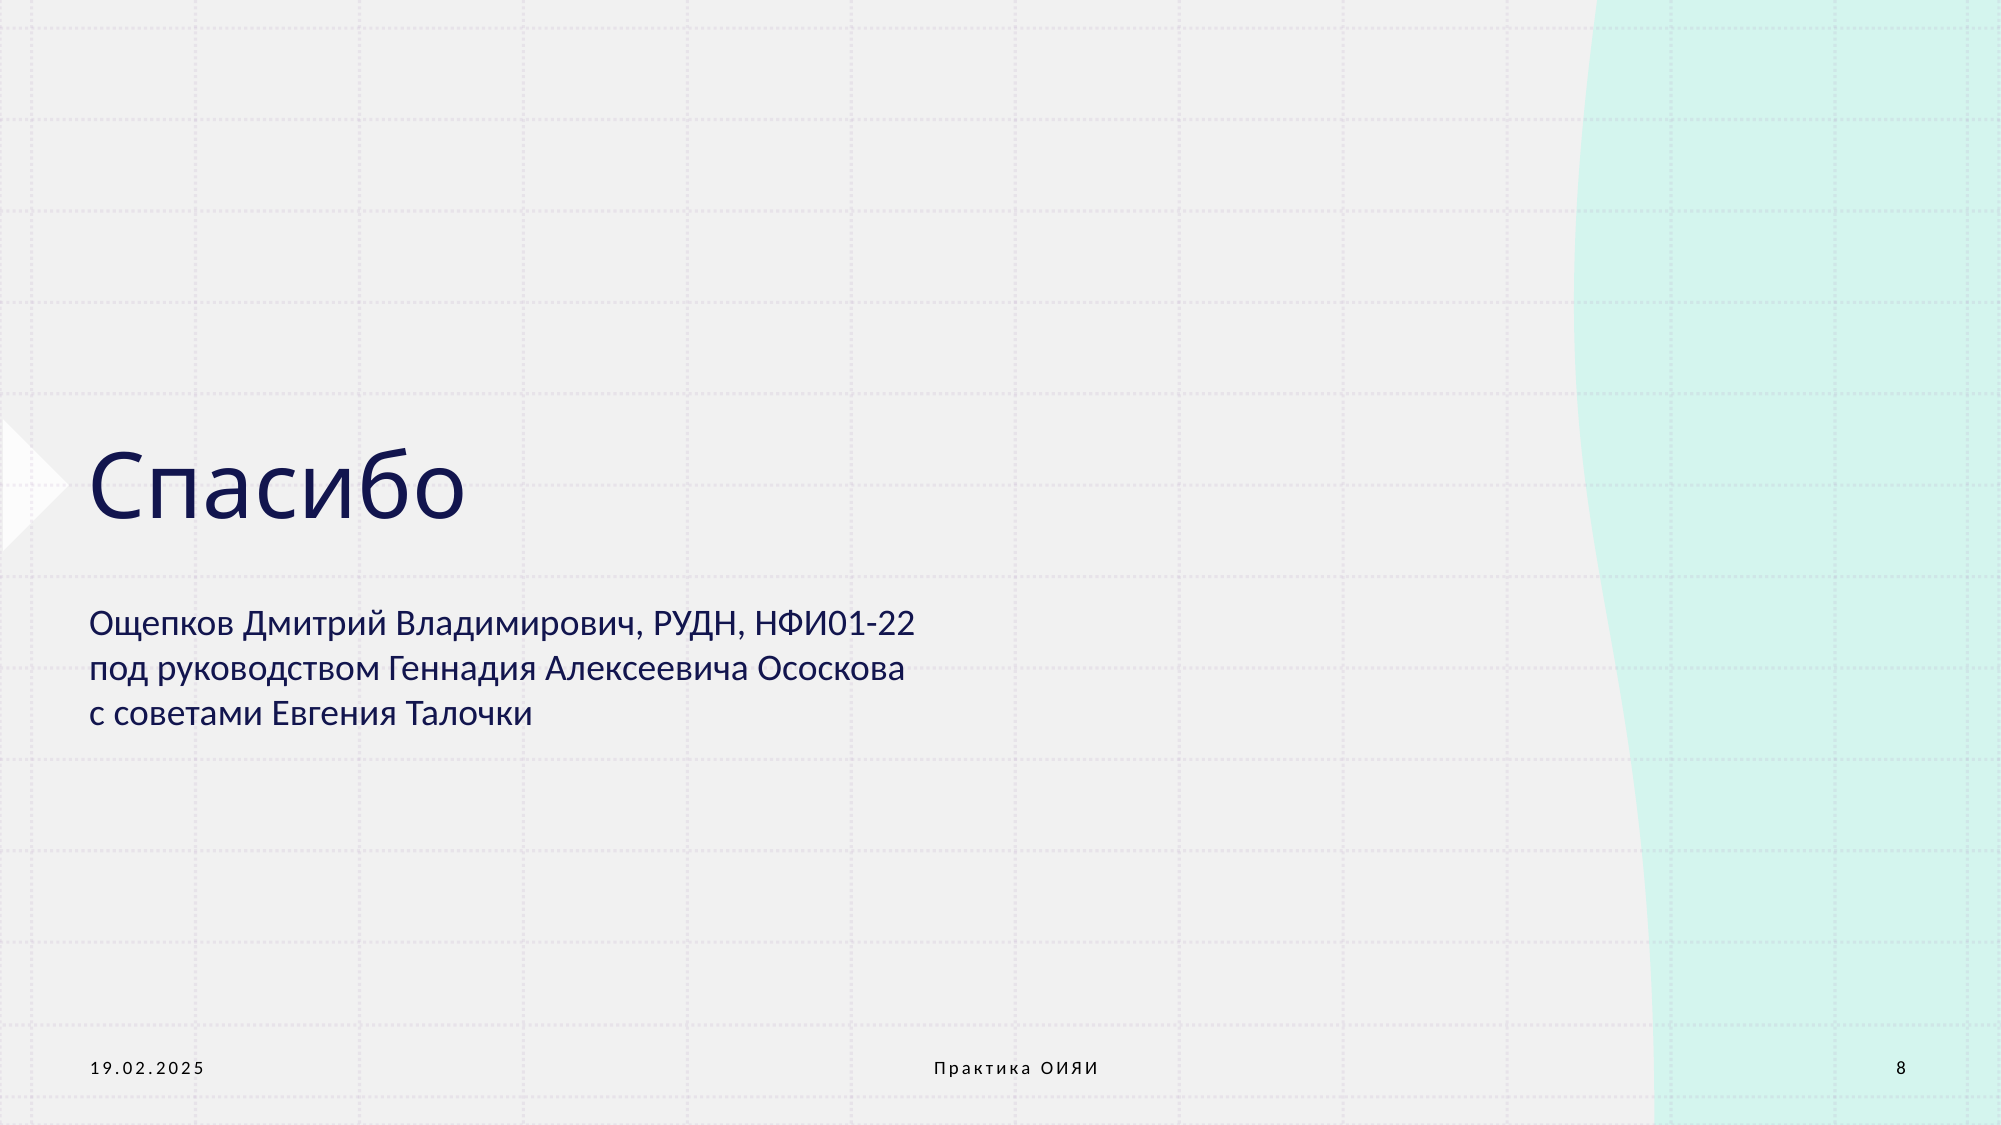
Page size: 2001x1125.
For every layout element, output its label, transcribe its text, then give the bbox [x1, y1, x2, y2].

subtitle Ощепков Дмитрий Владимирович, РУДН, НФИ01-22 под руководством Геннадия Алексеевича Ососкова с советами Евгения Талочки [74, 590, 963, 847]
slide_number 8 [1835, 1037, 1967, 1098]
footer Практика ОИЯИ [689, 1036, 1343, 1097]
title Спасибо [72, 113, 970, 546]
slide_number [75, 1037, 495, 1098]
